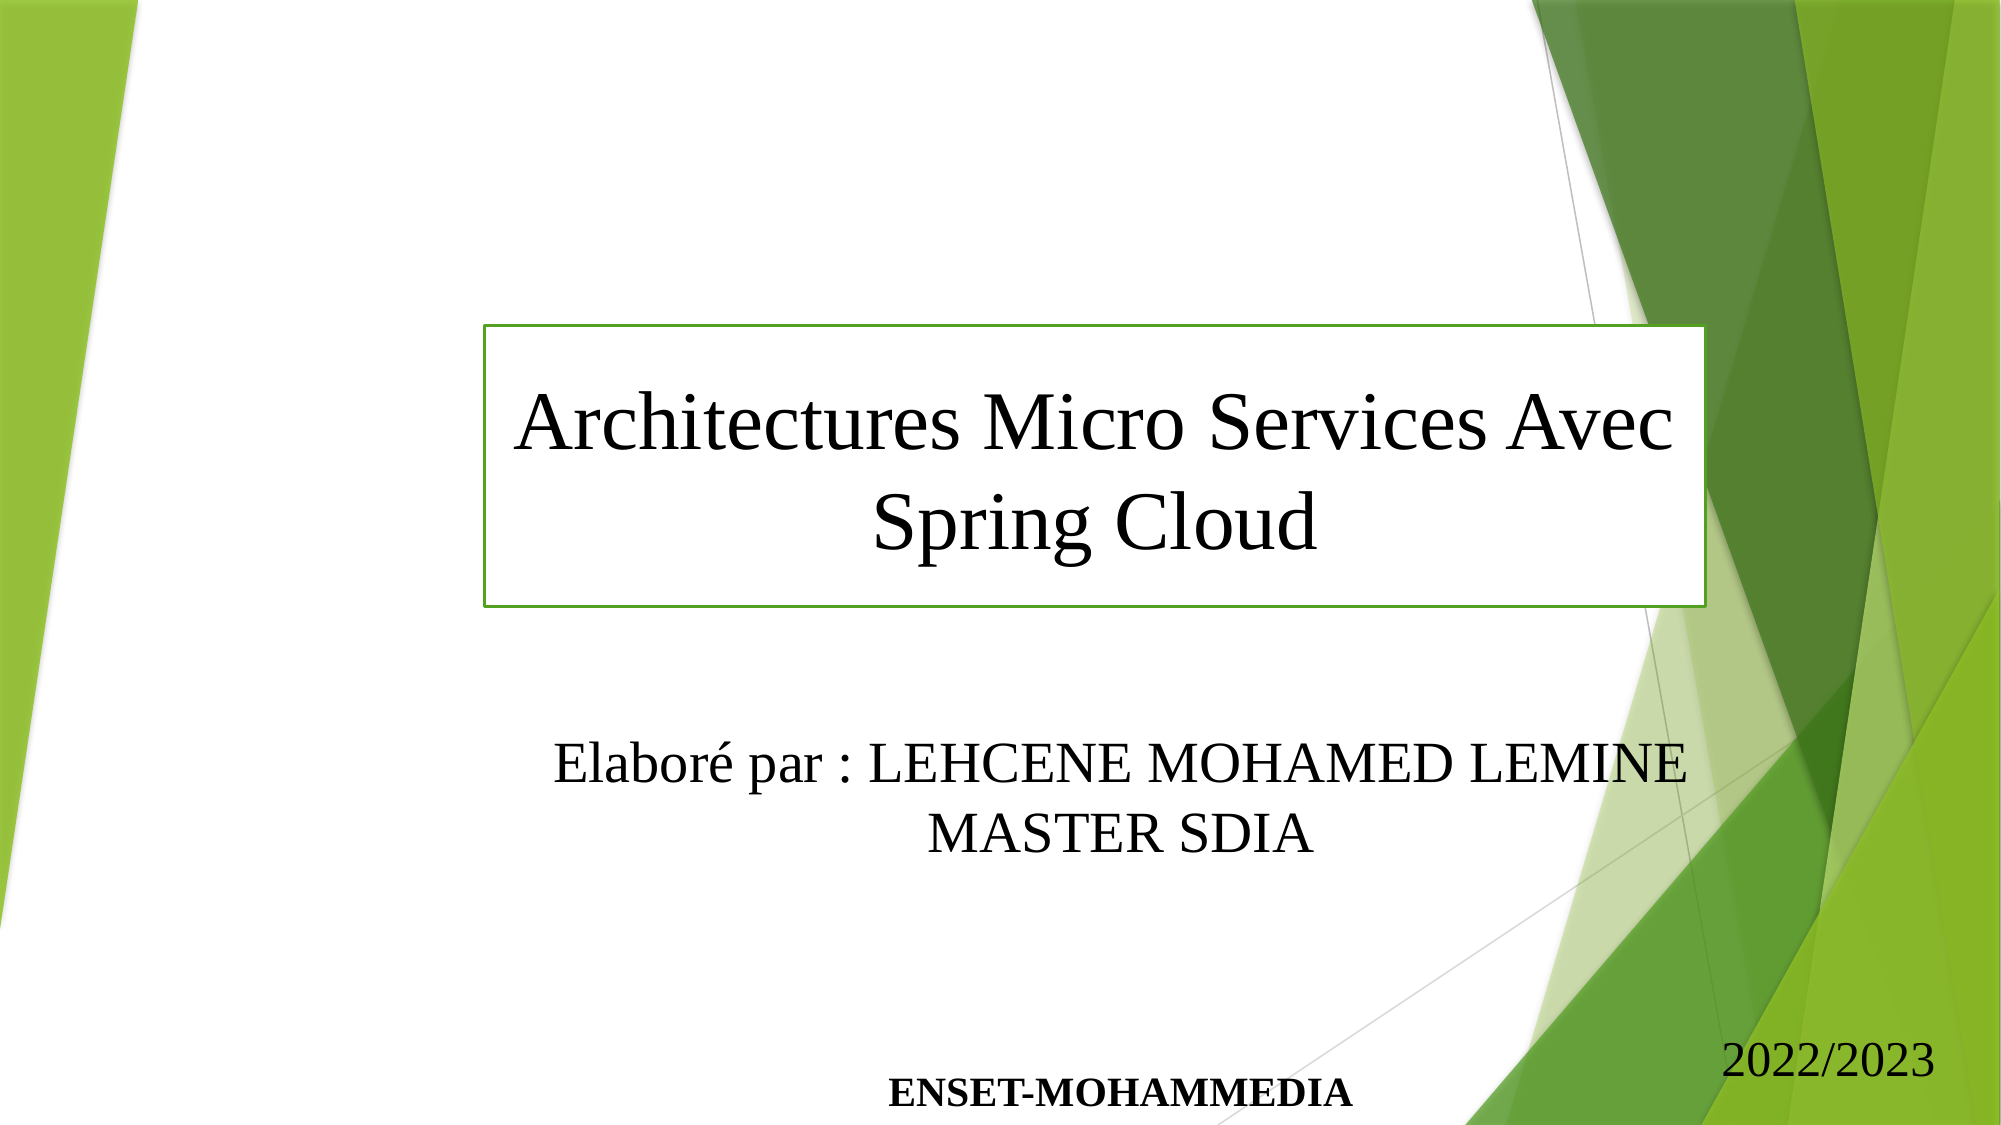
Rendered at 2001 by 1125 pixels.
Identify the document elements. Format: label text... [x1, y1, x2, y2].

text_box Architectures Micro Services Avec Spring Cloud [483, 324, 1707, 608]
text_box 2022/2023 [1706, 1018, 1951, 1094]
text_box Elaboré par : LEHCENE MOHAMED LEMINE MASTER SDIA [476, 719, 1767, 869]
text_box ENSET-MOHAMMEDIA [873, 1056, 1369, 1122]
